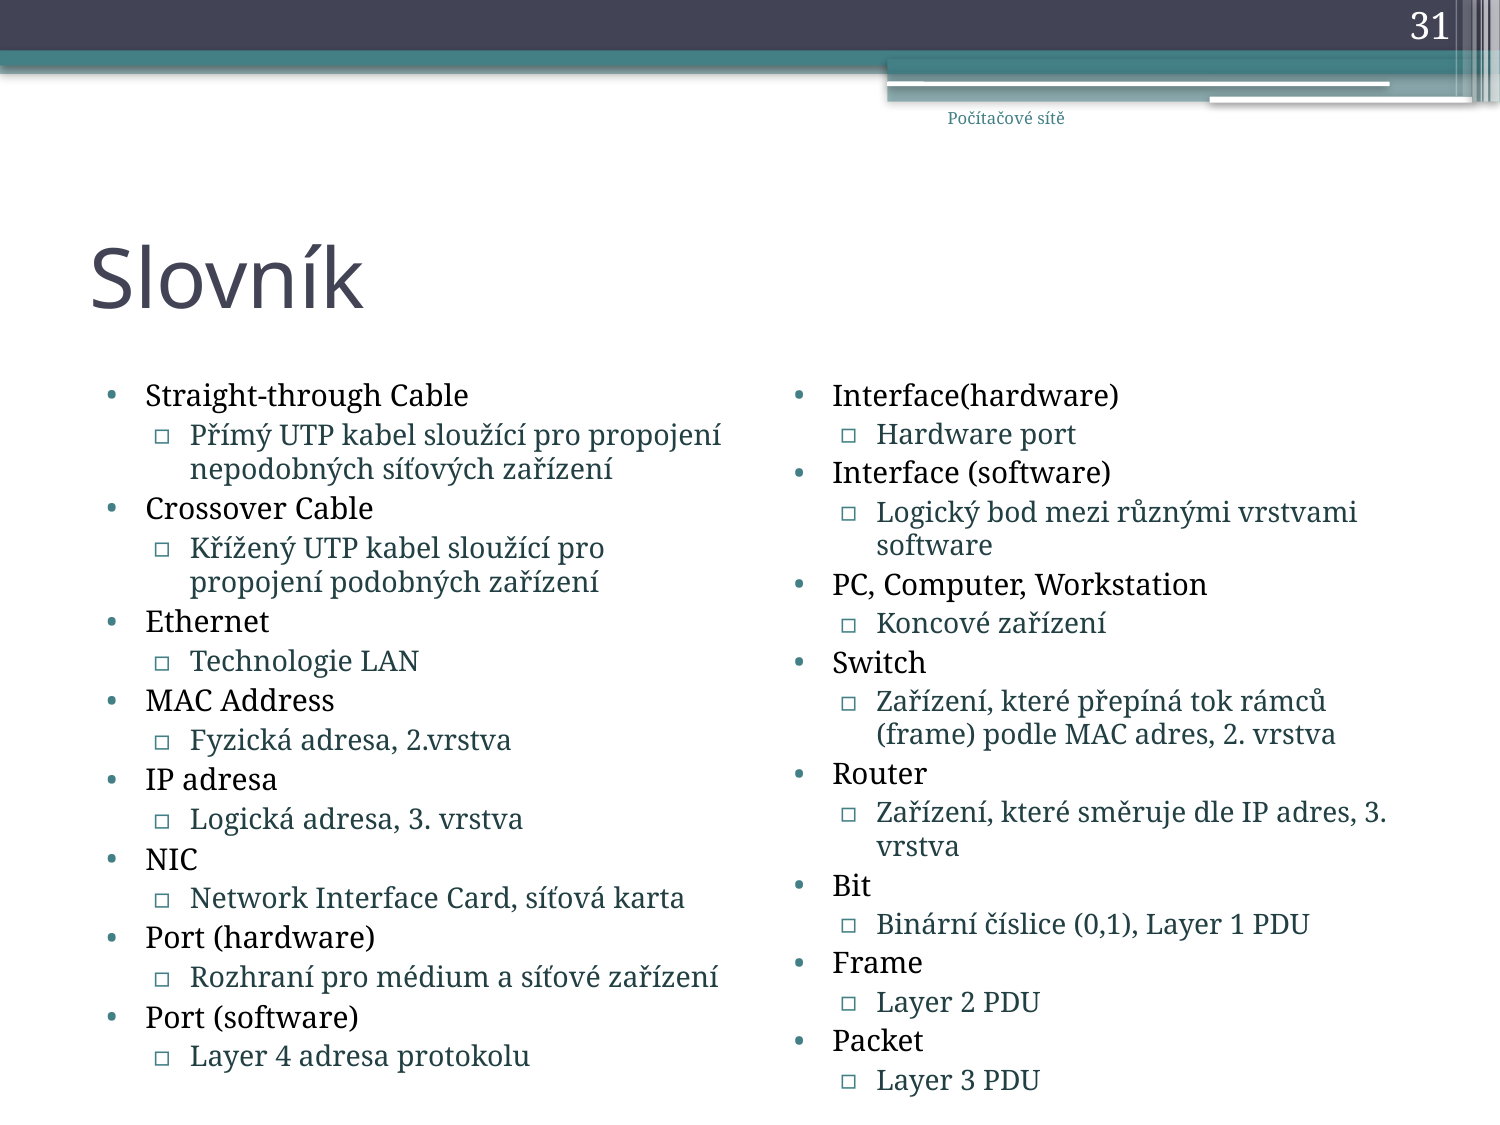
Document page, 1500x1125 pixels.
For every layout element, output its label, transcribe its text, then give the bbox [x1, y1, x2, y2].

list Interface(hardware) Hardware port Interface (software) Logický bod mezi různými vrstvami software PC, Computer, Workstation Koncové zařízení Switch Zařízení, které přepíná tok rámců (frame) podle MAC adres, 2. vrstva Router Zařízení, které směruje dle IP adres, 3. vrstva Bit Binární číslice (0,1), Layer 1 PDU Frame Layer 2 PDU Packet Layer 3 PDU [762, 368, 1425, 1112]
list Straight-through Cable Přímý UTP kabel sloužící pro propojení nepodobných síťových zařízení Crossover Cable Křížený UTP kabel sloužící pro propojení podobných zařízení Ethernet Technologie LAN MAC Address Fyzická adresa, 2.vrstva IP adresa Logická adresa, 3. vrstva NIC Network Interface Card, síťová karta Port (hardware) Rozhraní pro médium a síťové zařízení Port (software) Layer 4 adresa protokolu [75, 368, 738, 1112]
title Slovník [75, 187, 1425, 363]
footer Počítačové sítě [862, 100, 1080, 176]
slide_number 31 [1341, 0, 1466, 61]
